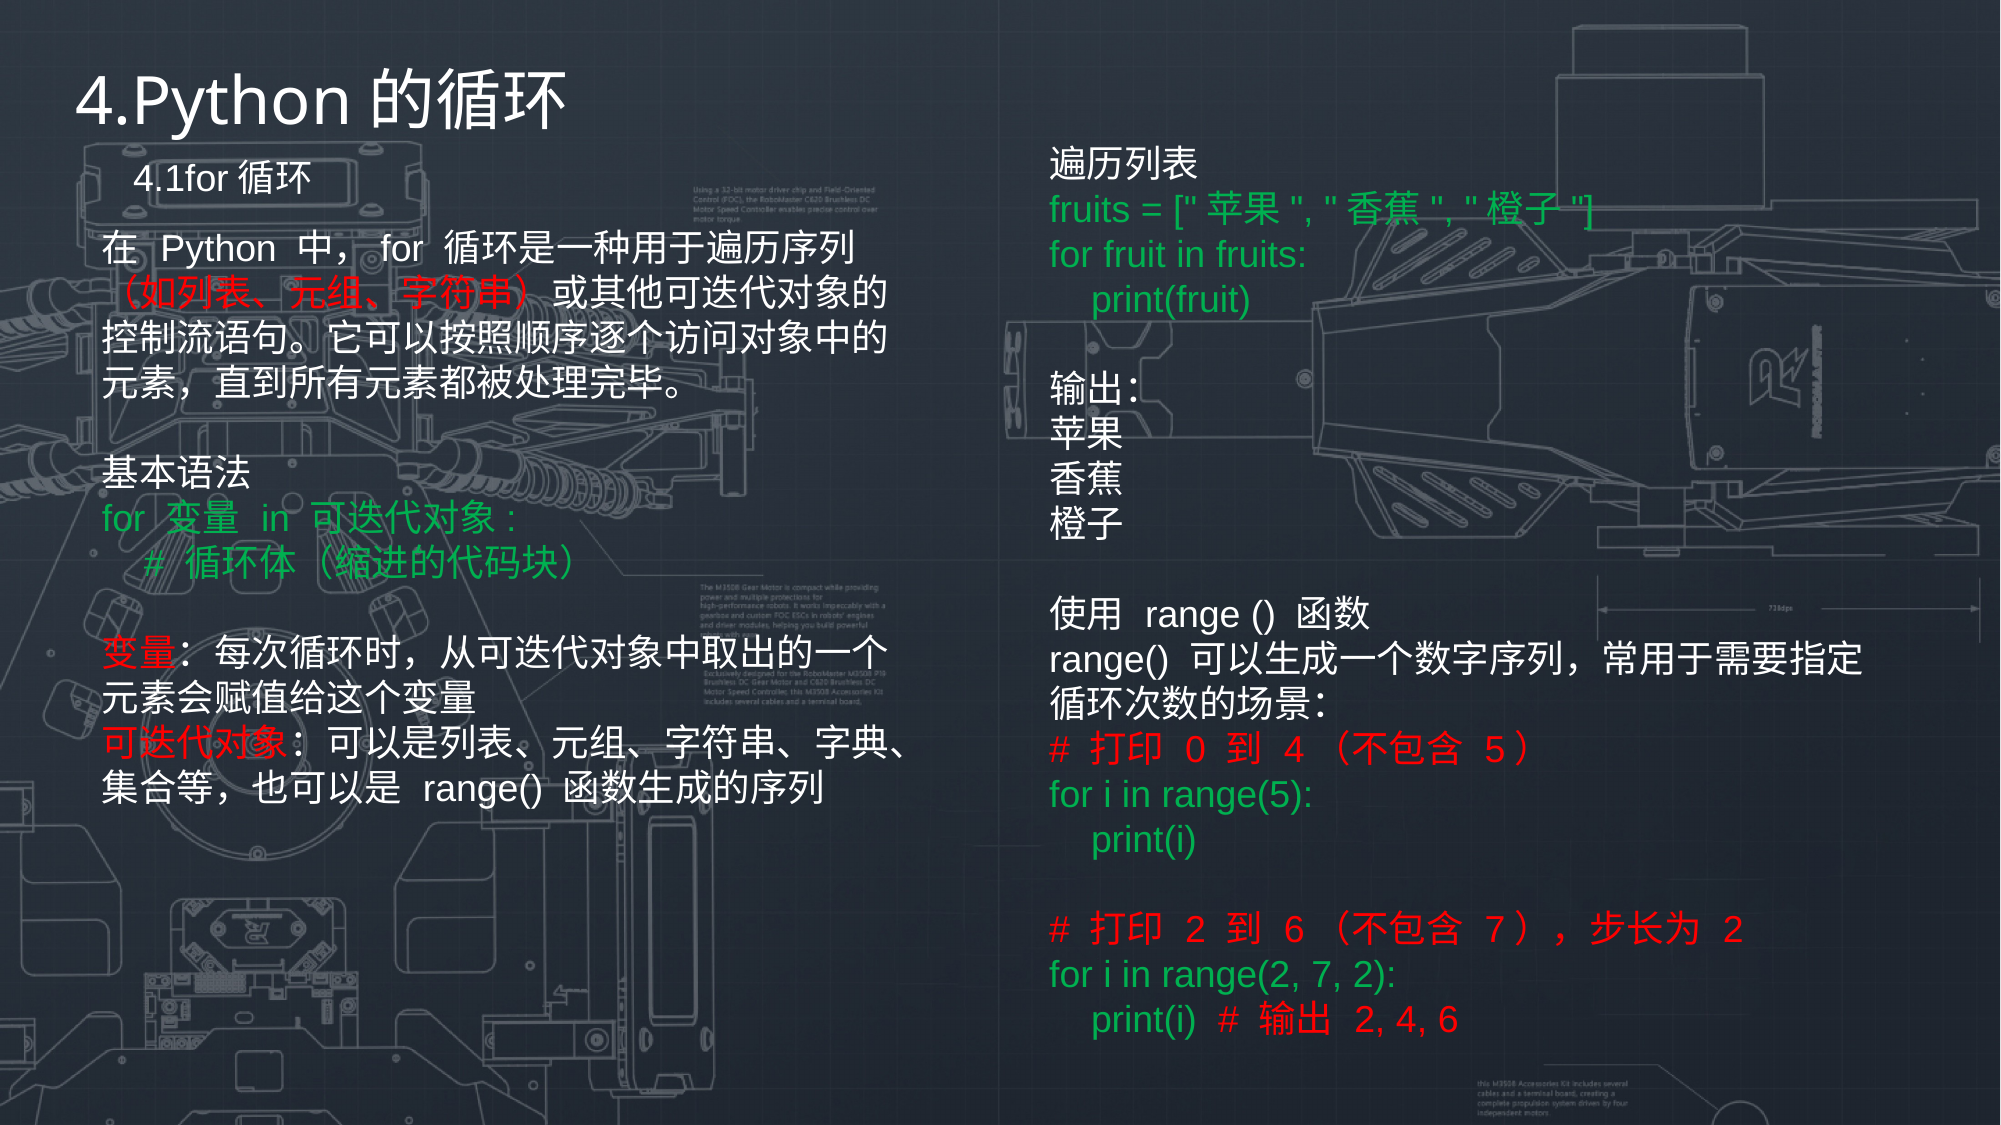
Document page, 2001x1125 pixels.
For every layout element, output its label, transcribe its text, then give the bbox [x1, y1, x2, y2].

text_box 在 Python 中，for 循环是一种用于遍历序列（如列表、元组、字符串）或其他可迭代对象的控制流语句。它可以按照顺序逐个访问对象中的元素，直到所有元素都被处理完毕。 基本语法 for 变量 in 可迭代对象: # 循环体（缩进的代码块） 变量：每次循环时，从可迭代对象中取出的一个元素会赋值给这个变量 可迭代对象：可以是列表、元组、字符串、字典、集合等，也可以是 range() 函数生成的序列 [87, 217, 933, 1058]
text_box 4.1for循环 [118, 146, 1034, 206]
text_box 遍历列表 fruits = ["苹果", "香蕉", "橙子"] for fruit in fruits: print(fruit) 输出： 苹果 香蕉 橙子 使用 range () 函数 range() 可以生成一个数字序列，常用于需要指定循环次数的场景： # 打印 0 到 4（不包含 5） for i in range(5): print(i) # 打印 2 到 6（不包含 7），步长为 2 for i in range(2, 7, 2): print(i) # 输出 2, 4, 6 [1034, 132, 1881, 974]
text_box 4.Python的循环 [60, 50, 914, 146]
picture [0, 0, 2001, 1125]
